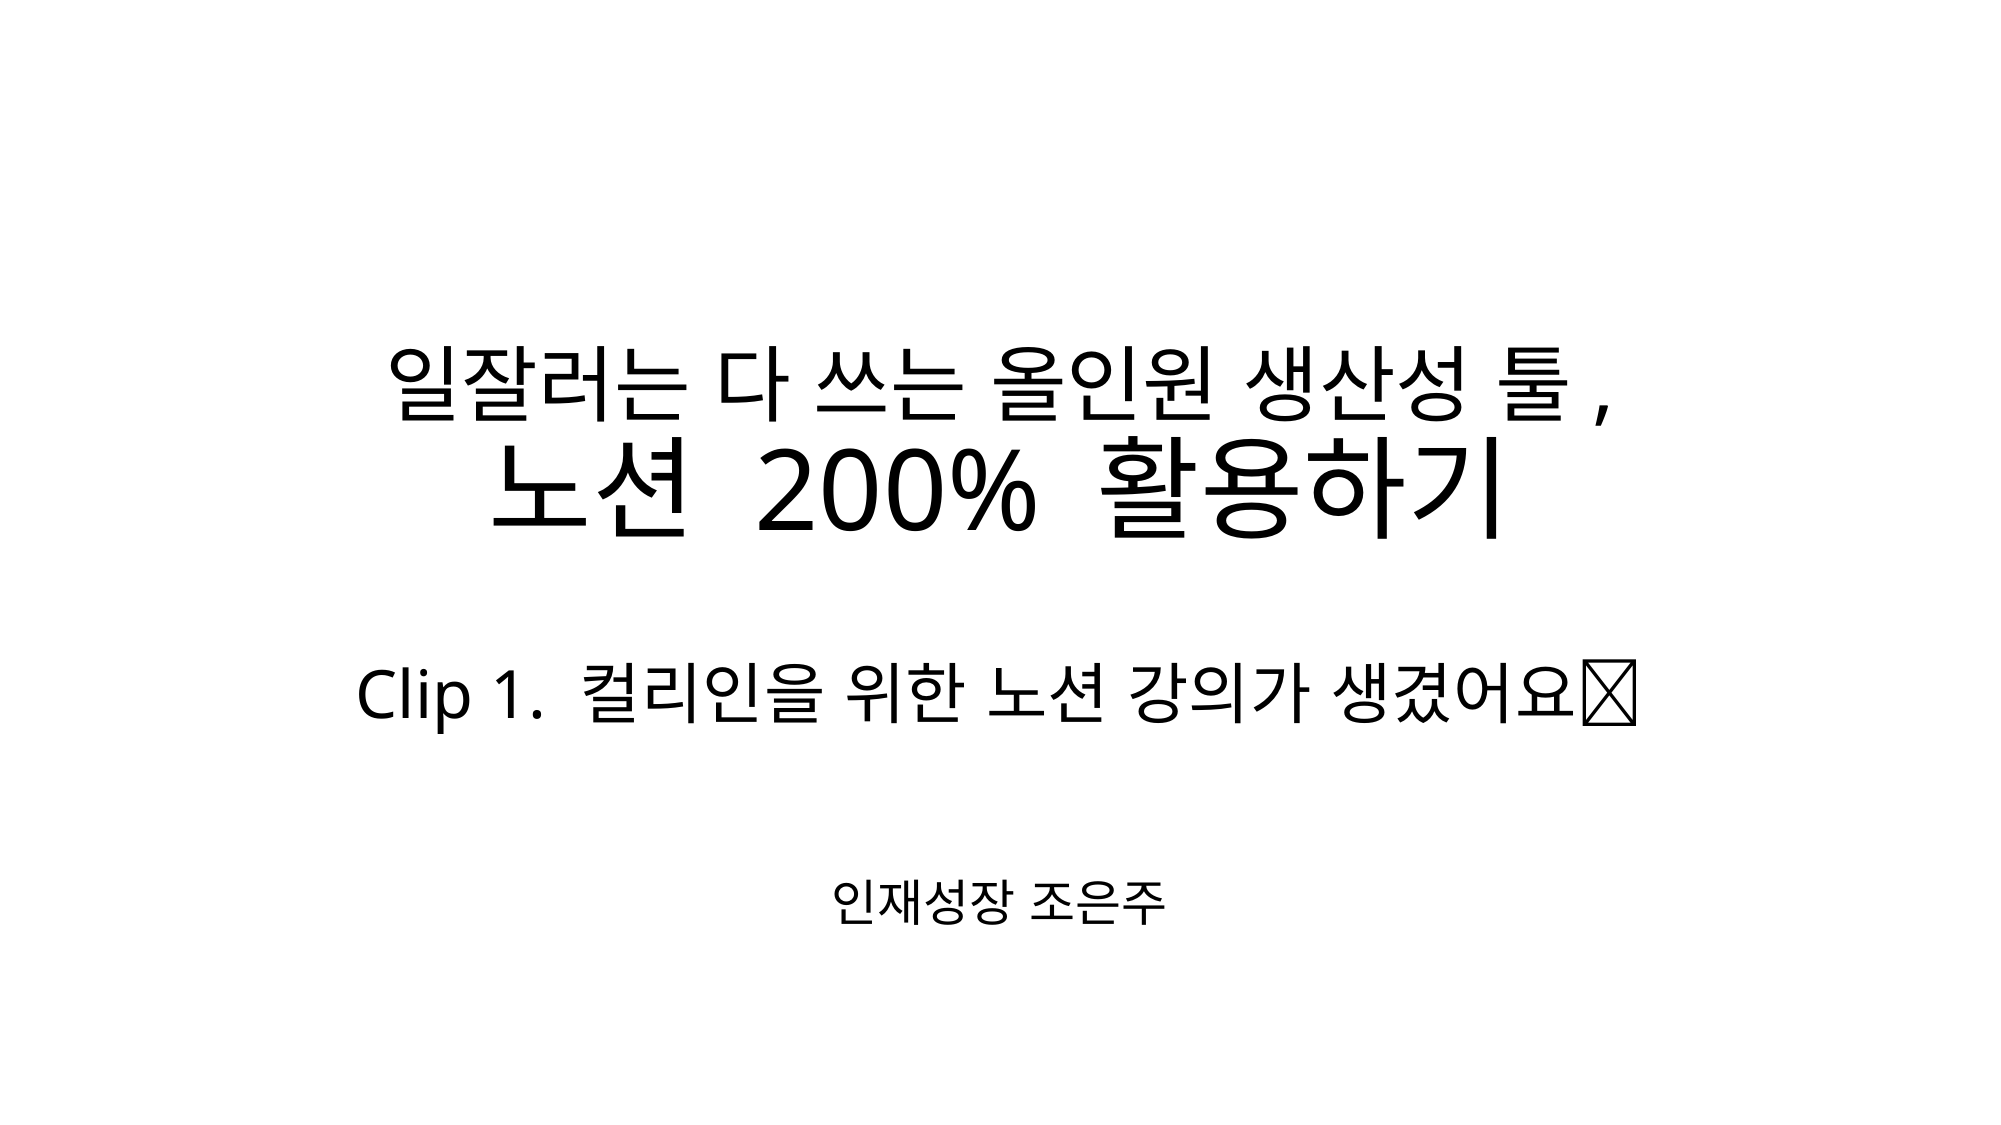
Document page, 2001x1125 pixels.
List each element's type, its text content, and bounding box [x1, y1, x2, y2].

title 일잘러는 다 쓰는 올인원 생산성 툴, 노션 200% 활용하기 [41, 170, 1959, 563]
text_box Clip 1. 컬리인을 위한 노션 강의가 생겼어요🥰 [249, 652, 1750, 794]
subtitle 인재성장 조은주 [249, 870, 1750, 1012]
